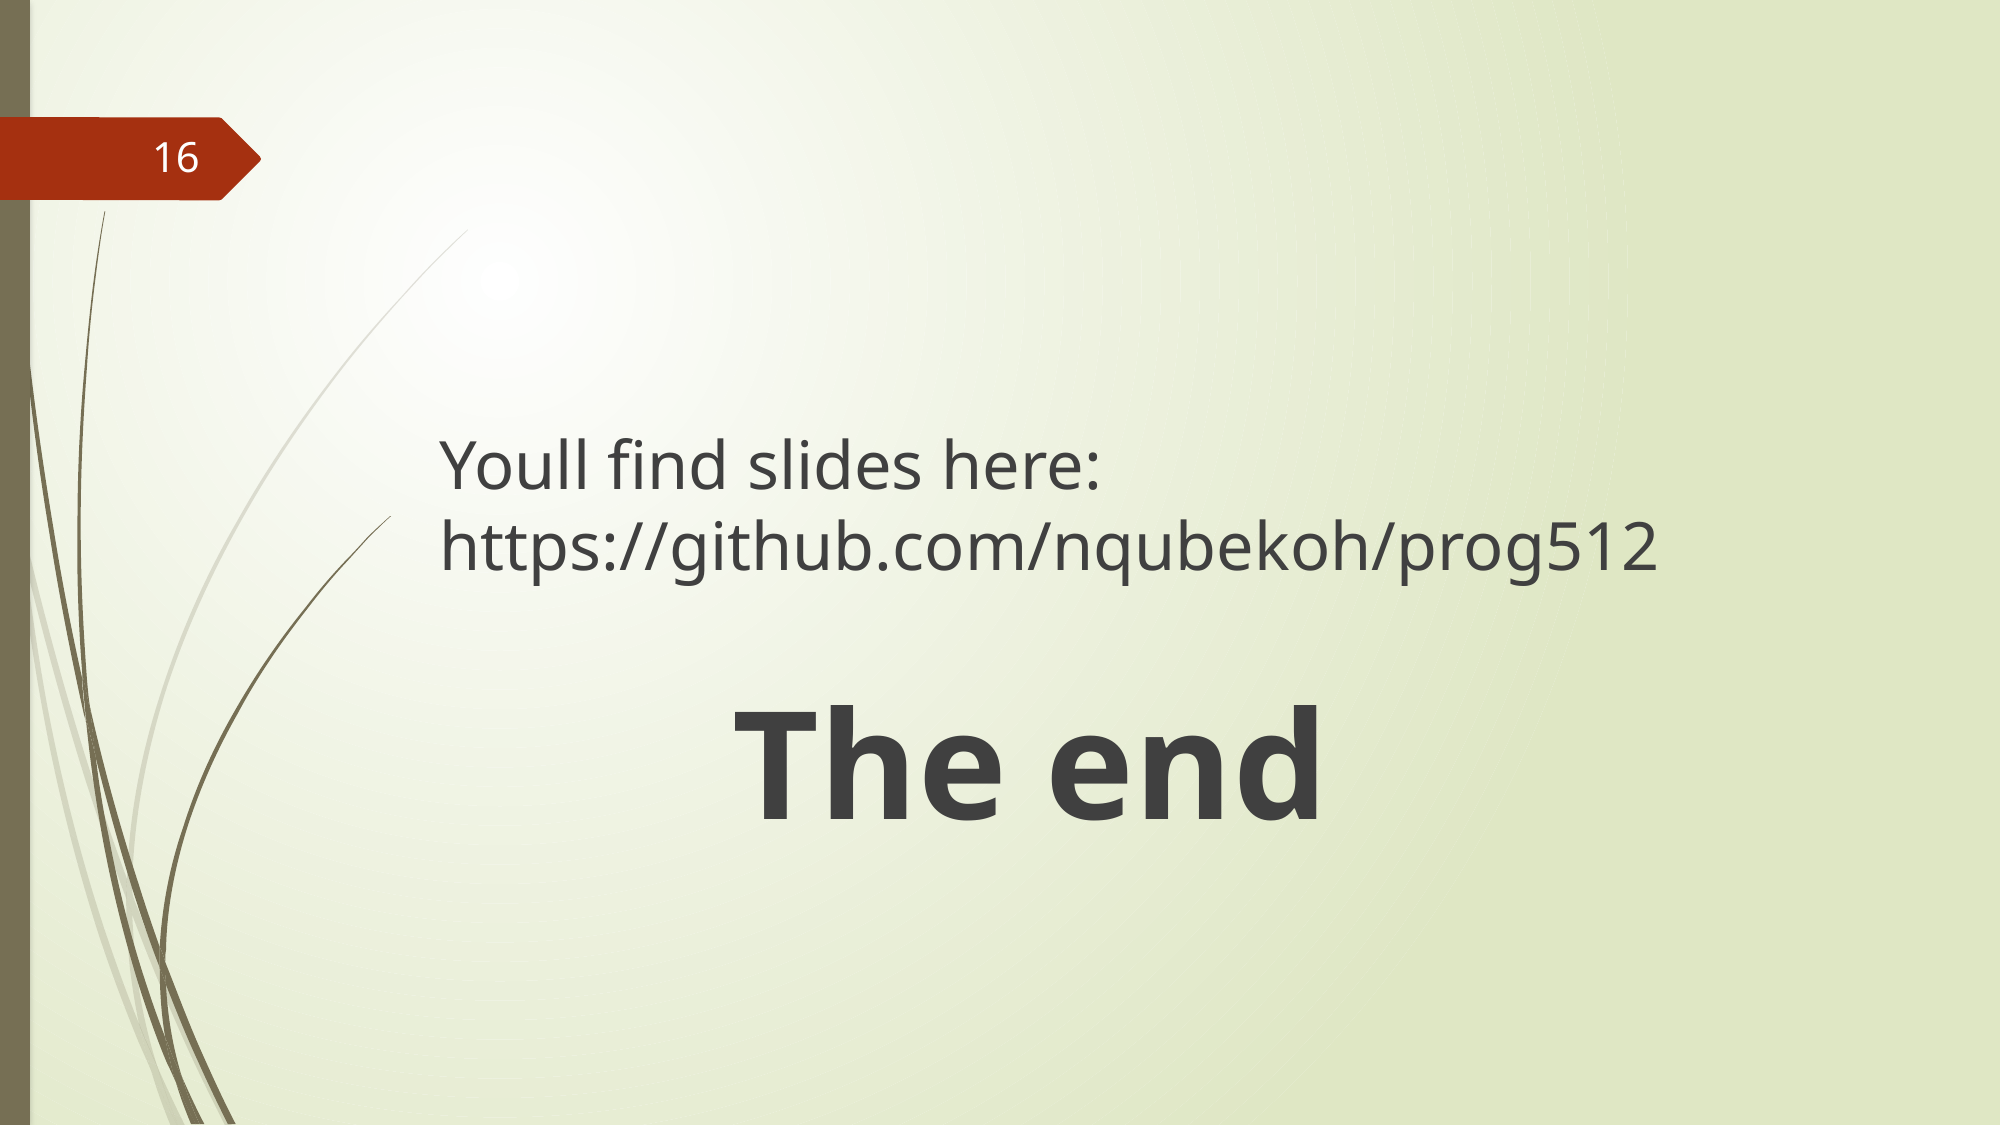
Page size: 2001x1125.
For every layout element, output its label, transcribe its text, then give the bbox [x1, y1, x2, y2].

list Youll find slides here: https://github.com/nqubekoh/prog512 The end [424, 350, 1888, 970]
slide_number 16 [87, 129, 216, 190]
